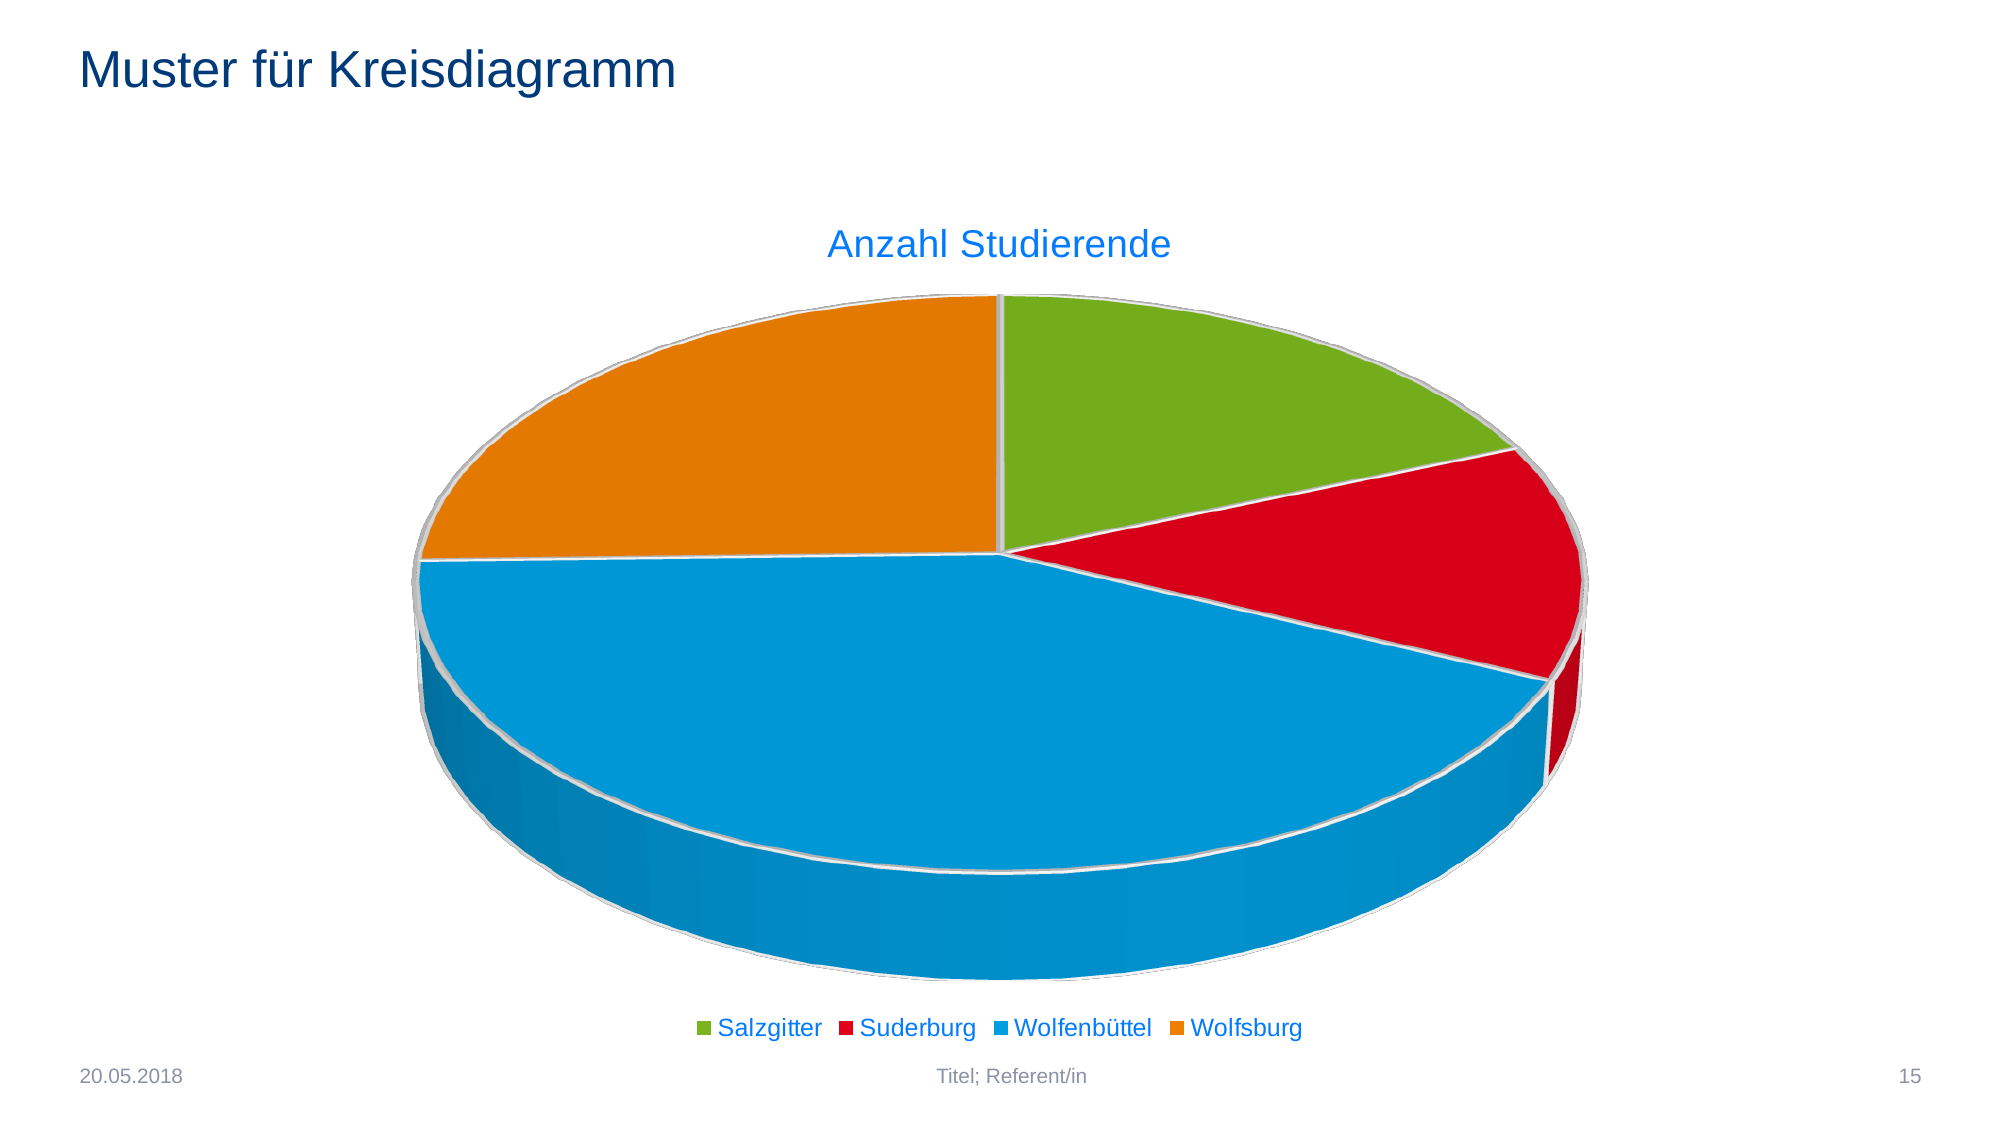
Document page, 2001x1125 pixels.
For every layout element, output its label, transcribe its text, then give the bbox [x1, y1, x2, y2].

chart [78, 184, 1922, 1047]
slide_number 15 [1744, 1063, 1922, 1094]
footer Titel; Referent/in [288, 1063, 1736, 1094]
title Muster für Kreisdiagramm [78, 42, 1922, 161]
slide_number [79, 1063, 273, 1094]
